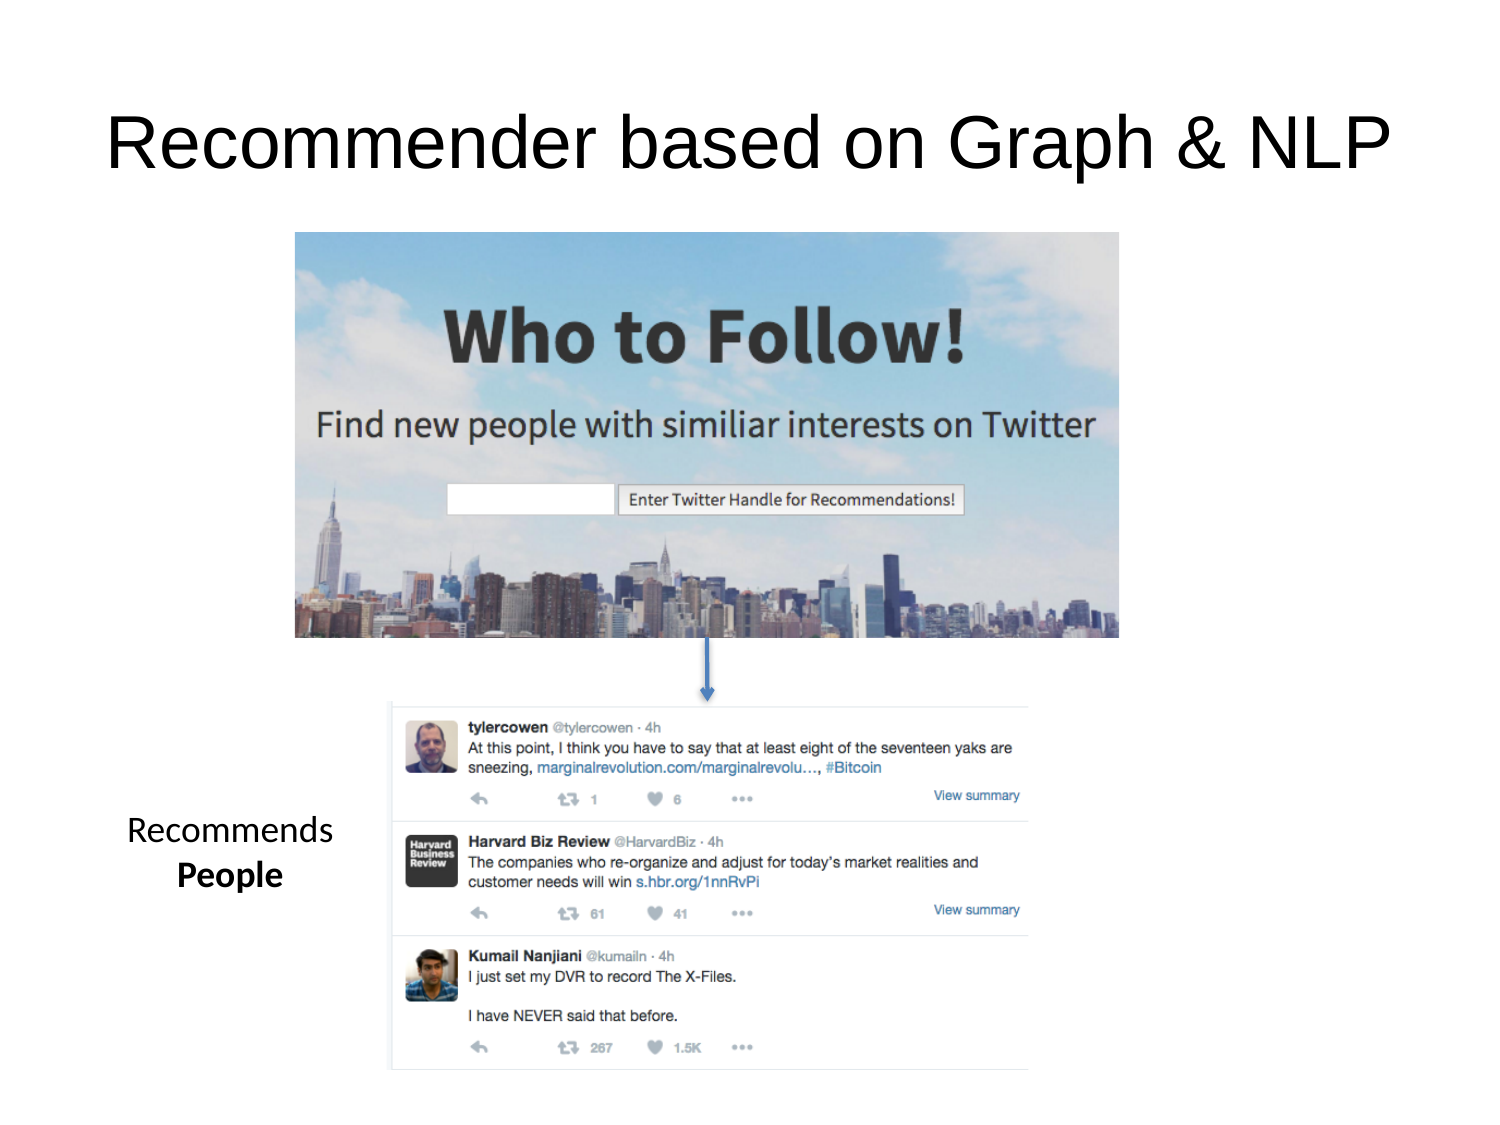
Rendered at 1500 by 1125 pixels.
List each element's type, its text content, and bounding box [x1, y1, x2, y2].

picture [294, 232, 1120, 638]
text_box Recommends People [111, 797, 350, 902]
picture [386, 701, 1029, 1070]
title Recommender based on Graph & NLP [75, 45, 1425, 233]
